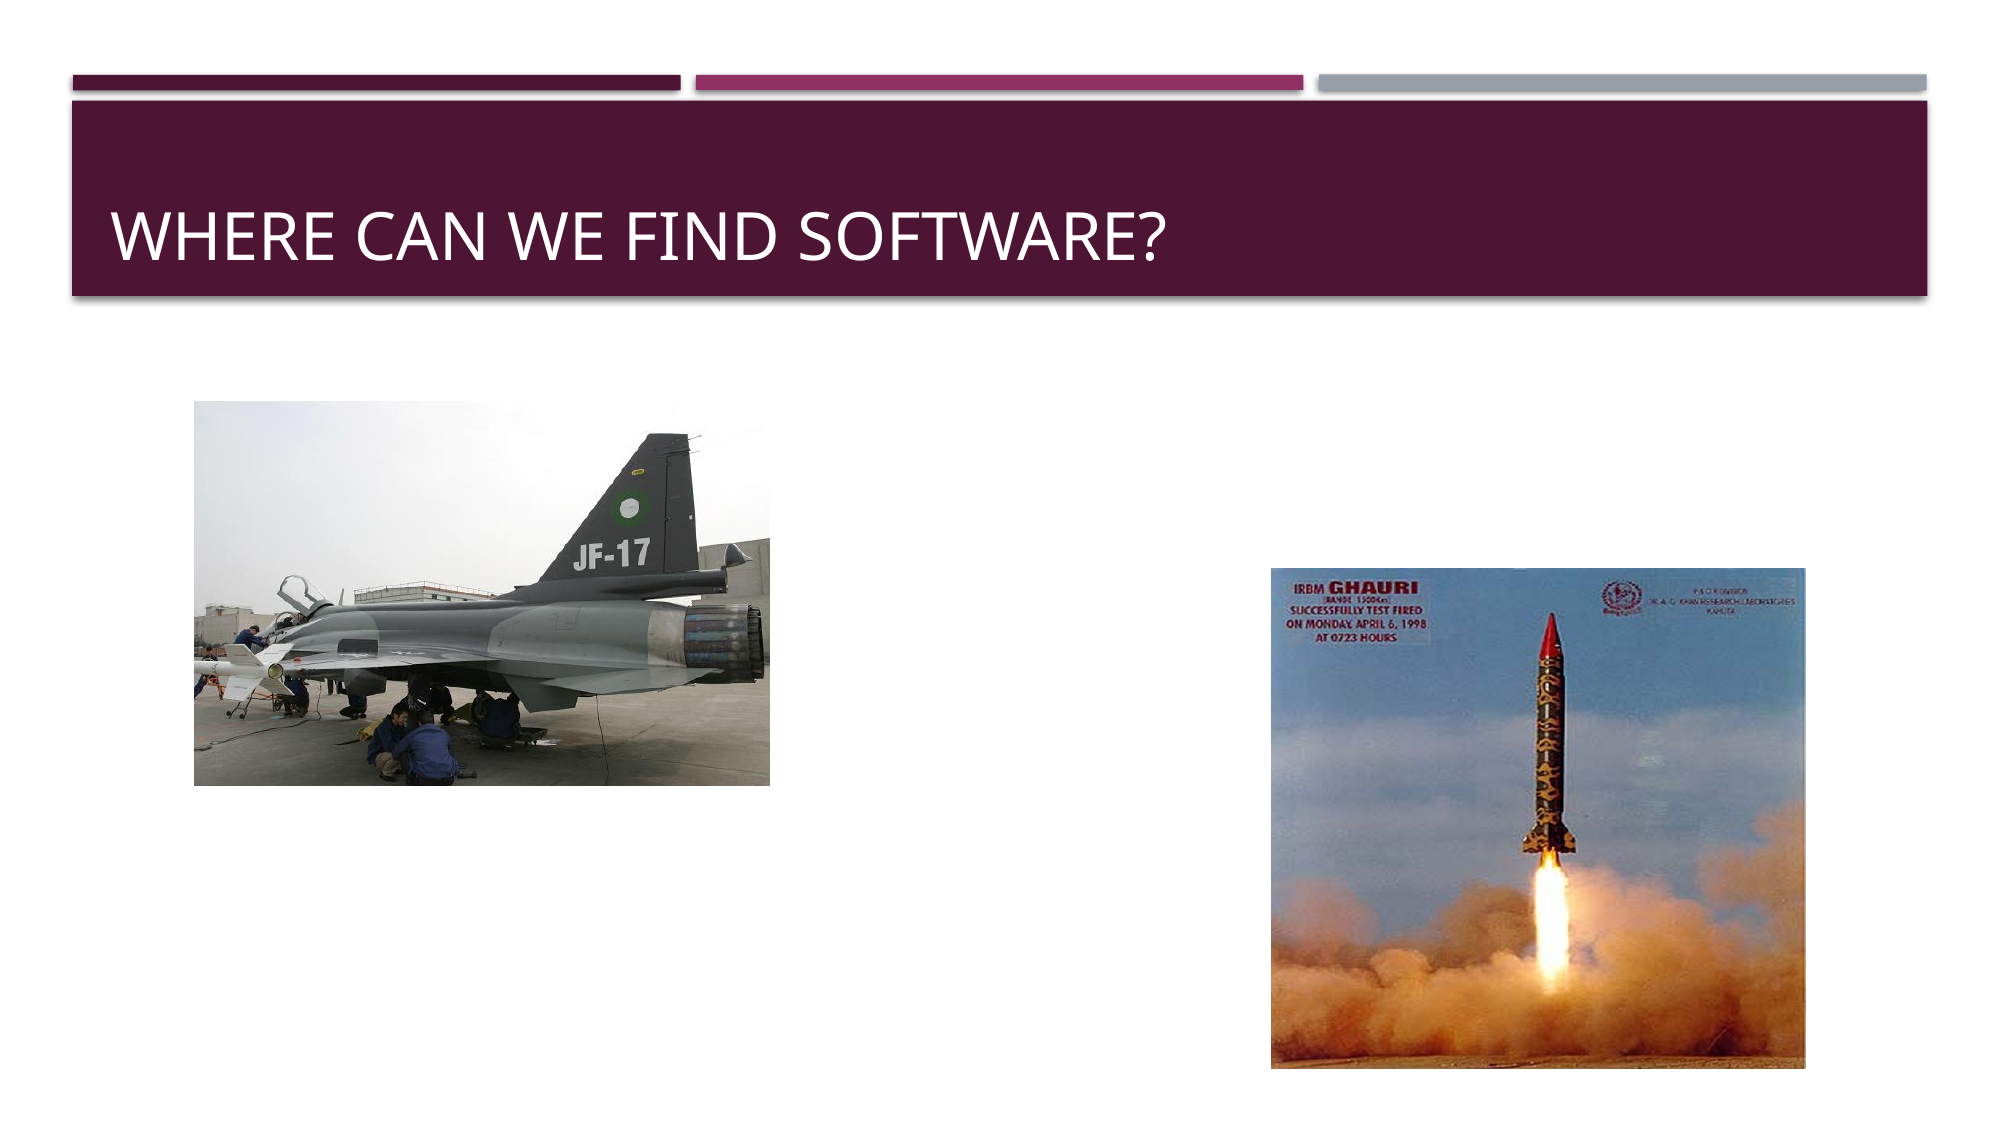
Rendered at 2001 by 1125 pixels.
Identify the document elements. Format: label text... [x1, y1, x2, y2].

picture [1270, 567, 1806, 1069]
title Where can we find software? [95, 115, 1905, 282]
picture [193, 400, 770, 786]
